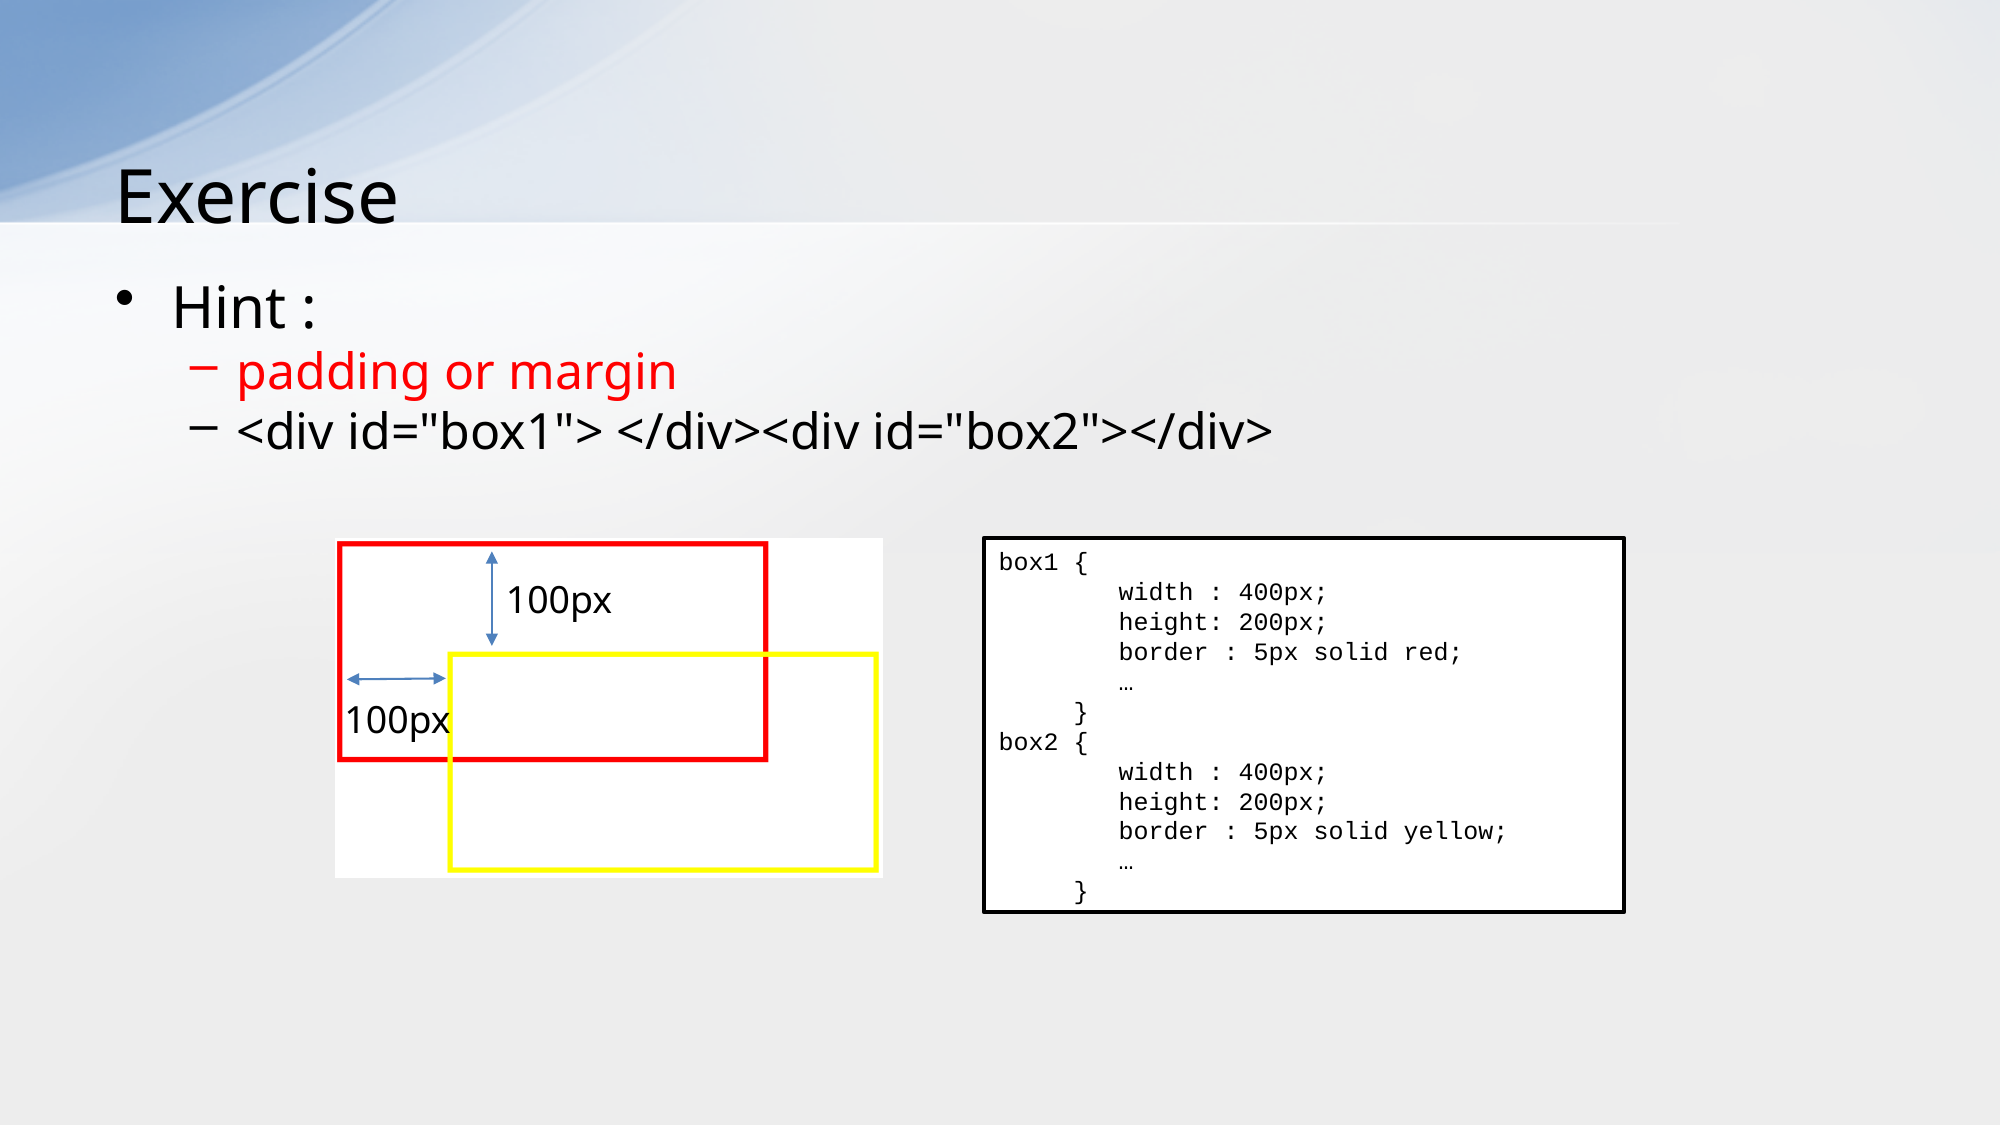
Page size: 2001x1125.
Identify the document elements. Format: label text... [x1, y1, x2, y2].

list Hint : padding or margin <div id="box1"> </div><div id="box2"></div> [99, 262, 1900, 1005]
title Exercise [99, 58, 1900, 247]
picture [0, 0, 2000, 1125]
text_box box1 { width : 400px; height: 200px; border : 5px solid red; … } box2 { width : 400px; height: 200px; border : 5px solid yellow; … } [982, 536, 1626, 914]
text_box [335, 537, 884, 878]
